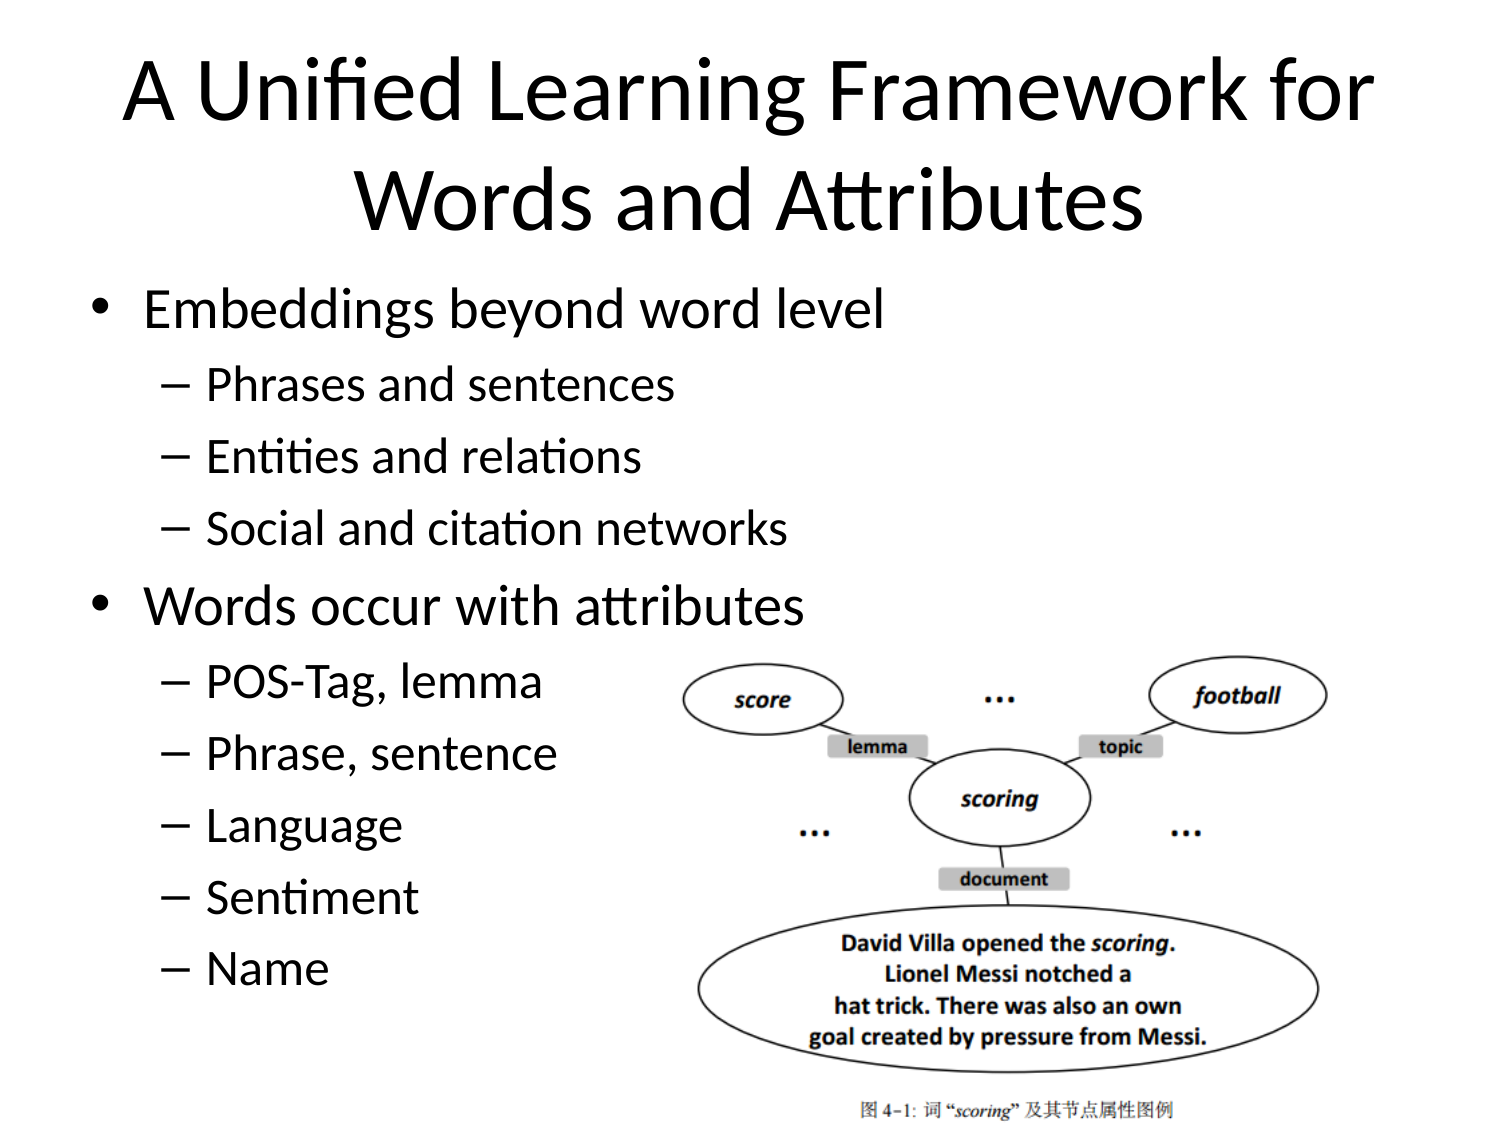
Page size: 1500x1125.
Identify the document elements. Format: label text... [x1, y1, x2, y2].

picture [655, 644, 1357, 1125]
list Embeddings beyond word level Phrases and sentences Entities and relations Social and citation networks Words occur with attributes POS-Tag, lemma Phrase, sentence Language Sentiment Name [75, 262, 1425, 1005]
title A Unified Learning Framework for Words and Attributes [75, 45, 1425, 233]
